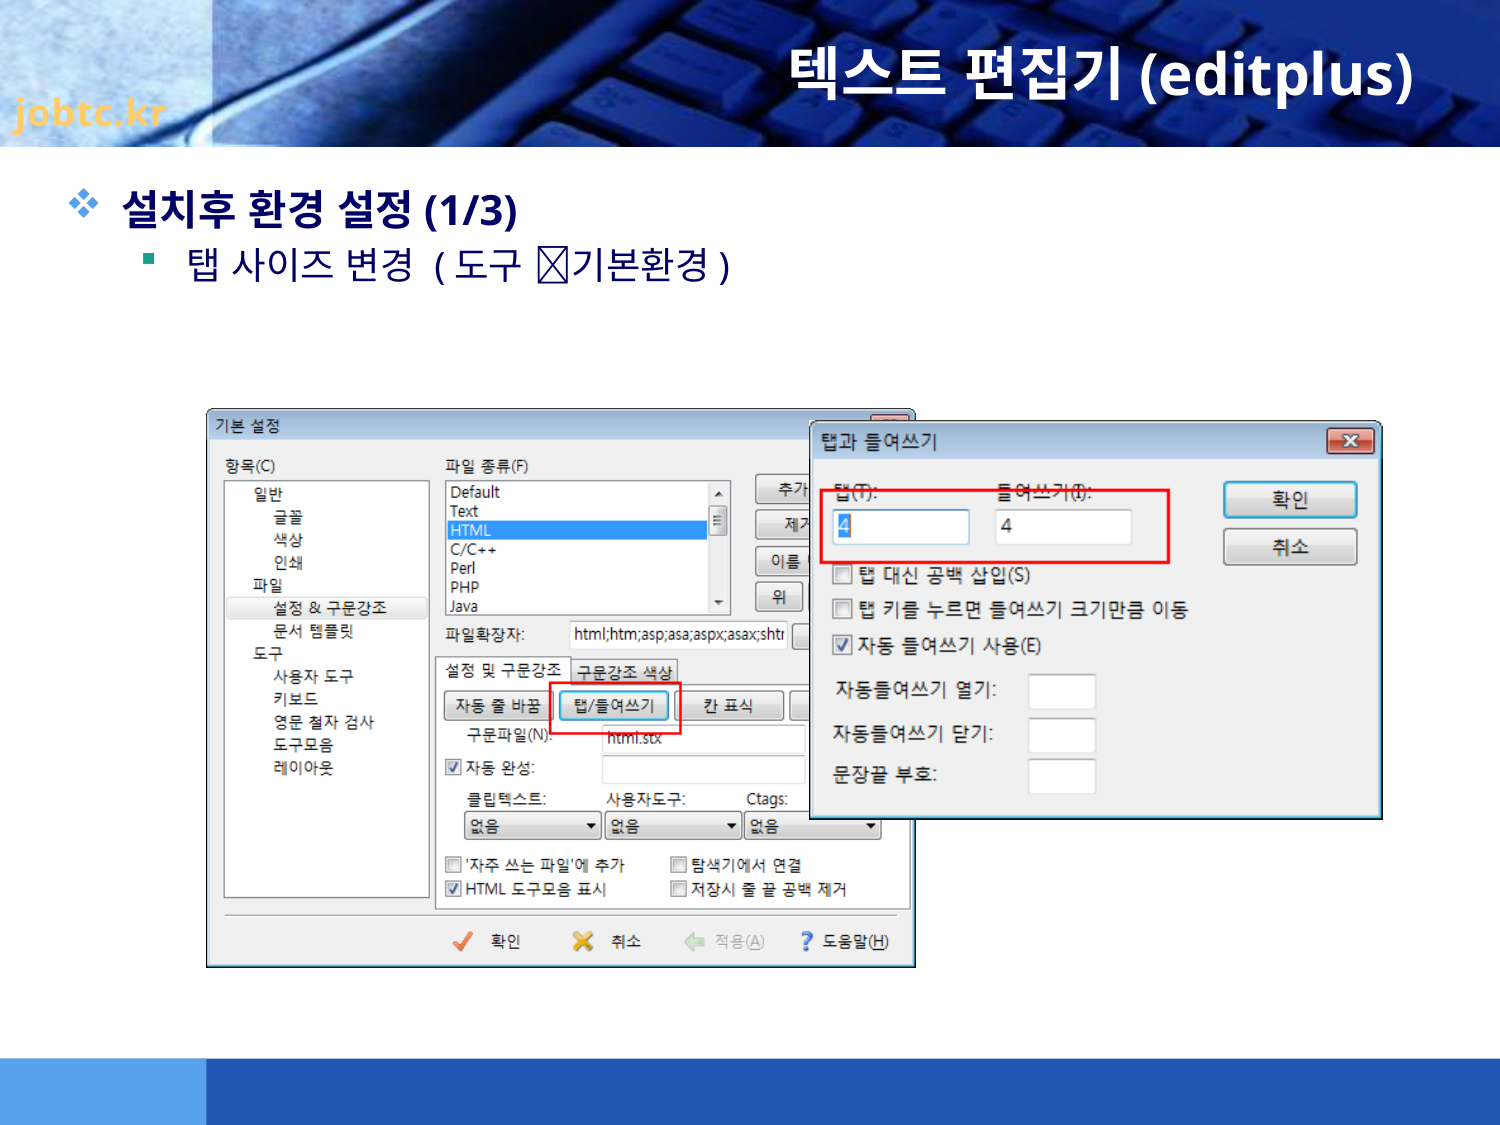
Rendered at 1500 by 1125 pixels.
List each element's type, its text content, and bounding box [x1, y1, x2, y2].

picture [0, 0, 1500, 147]
picture [206, 408, 1383, 968]
title 텍스트 편집기(editplus) [224, 0, 1430, 146]
list 설치후 환경 설정(1/3) 탭 사이즈 변경 (도구 기본환경) [49, 176, 1463, 1038]
